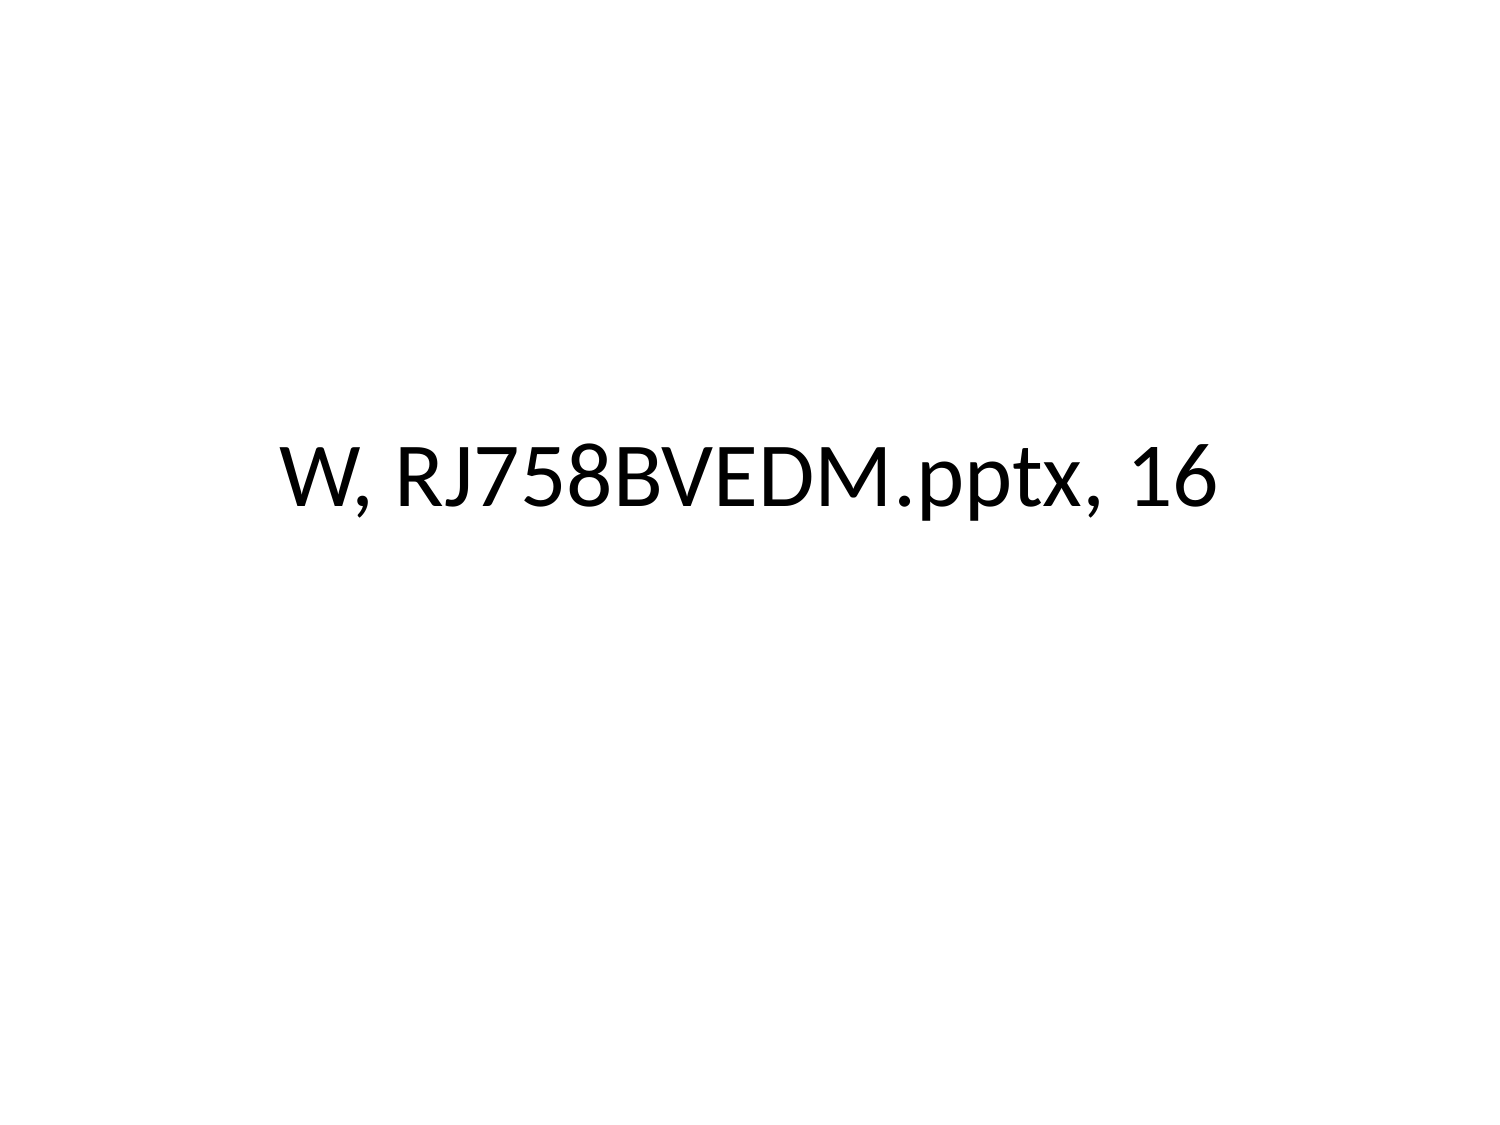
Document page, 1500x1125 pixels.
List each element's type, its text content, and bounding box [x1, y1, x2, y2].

title W, RJ758BVEDM.pptx, 16 [112, 349, 1388, 591]
